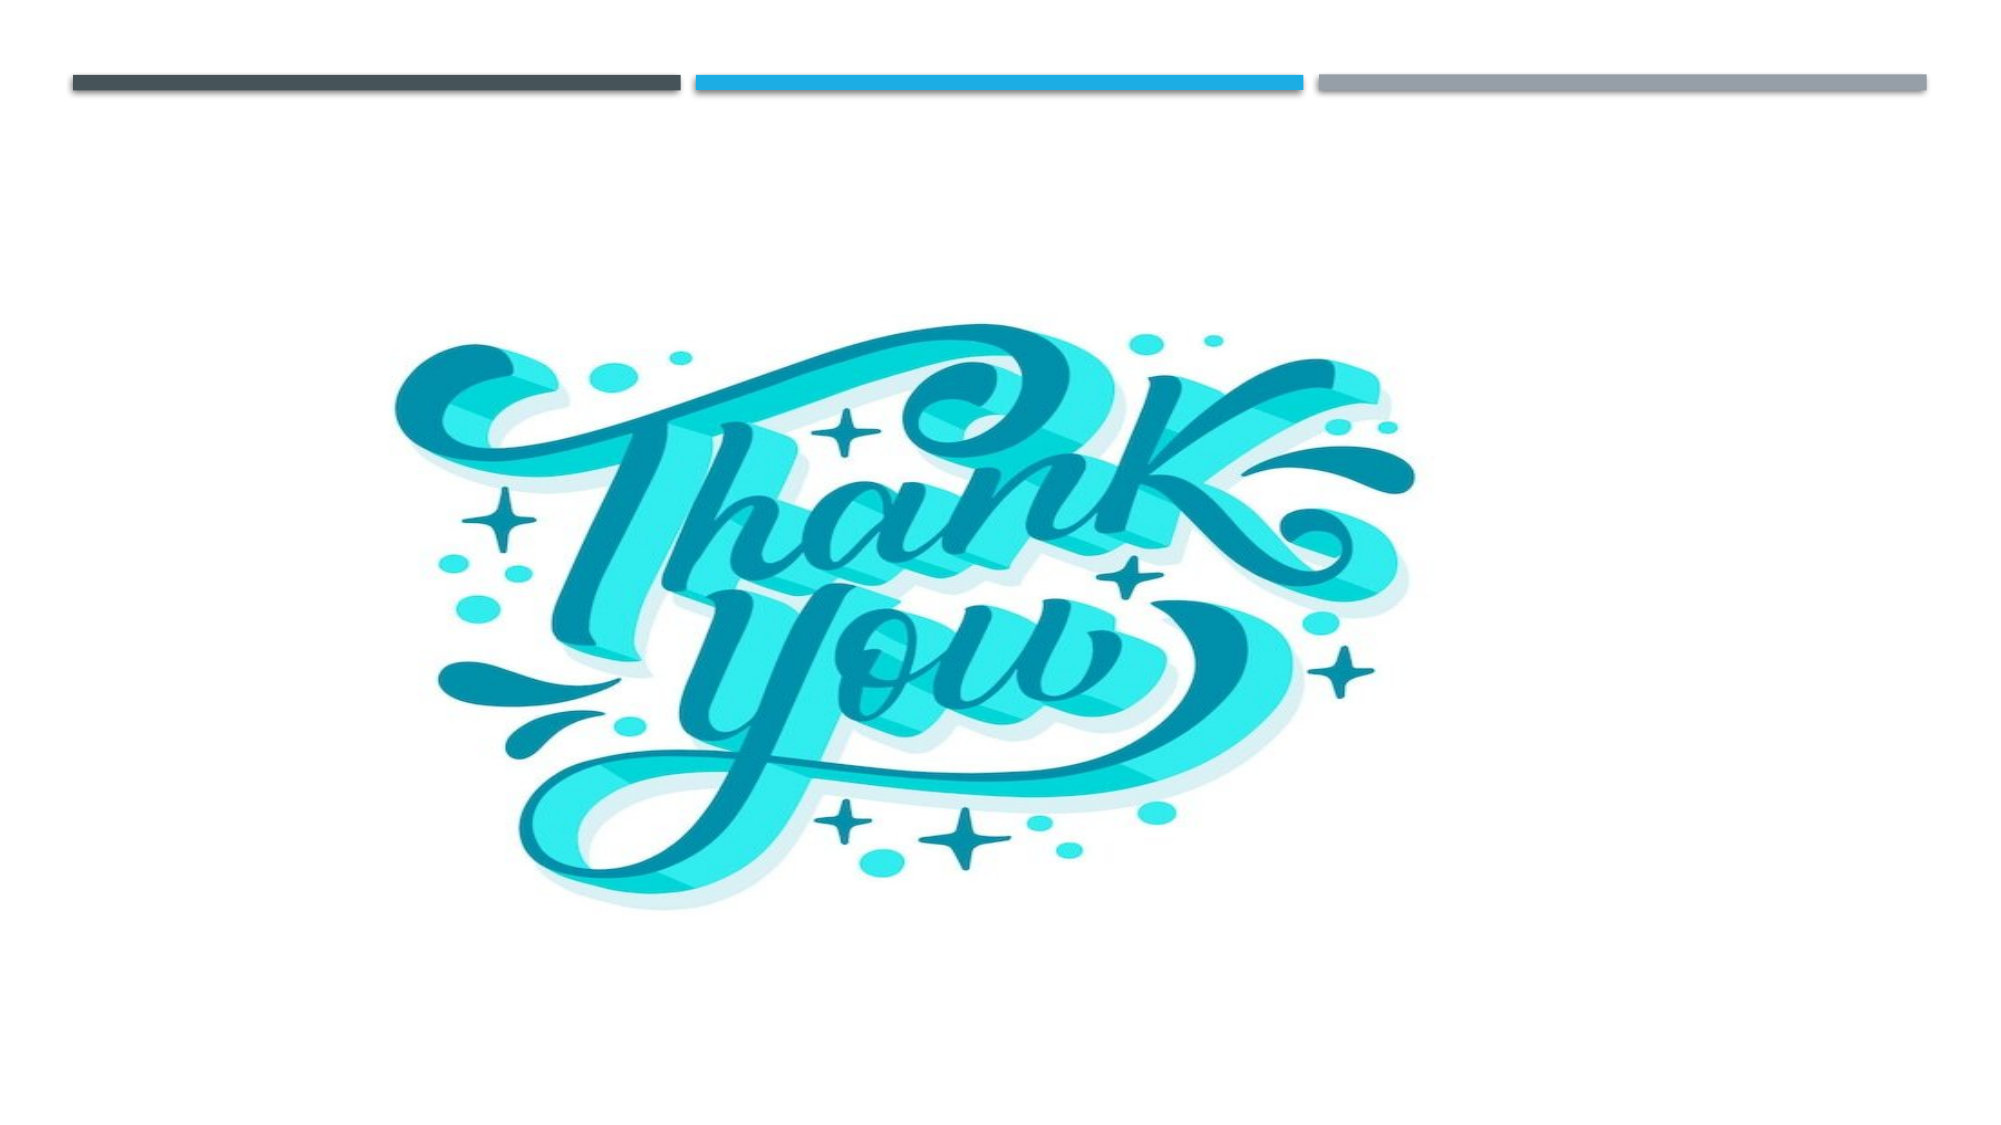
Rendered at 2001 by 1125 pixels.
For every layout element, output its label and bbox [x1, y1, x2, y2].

list [244, 208, 1587, 1027]
